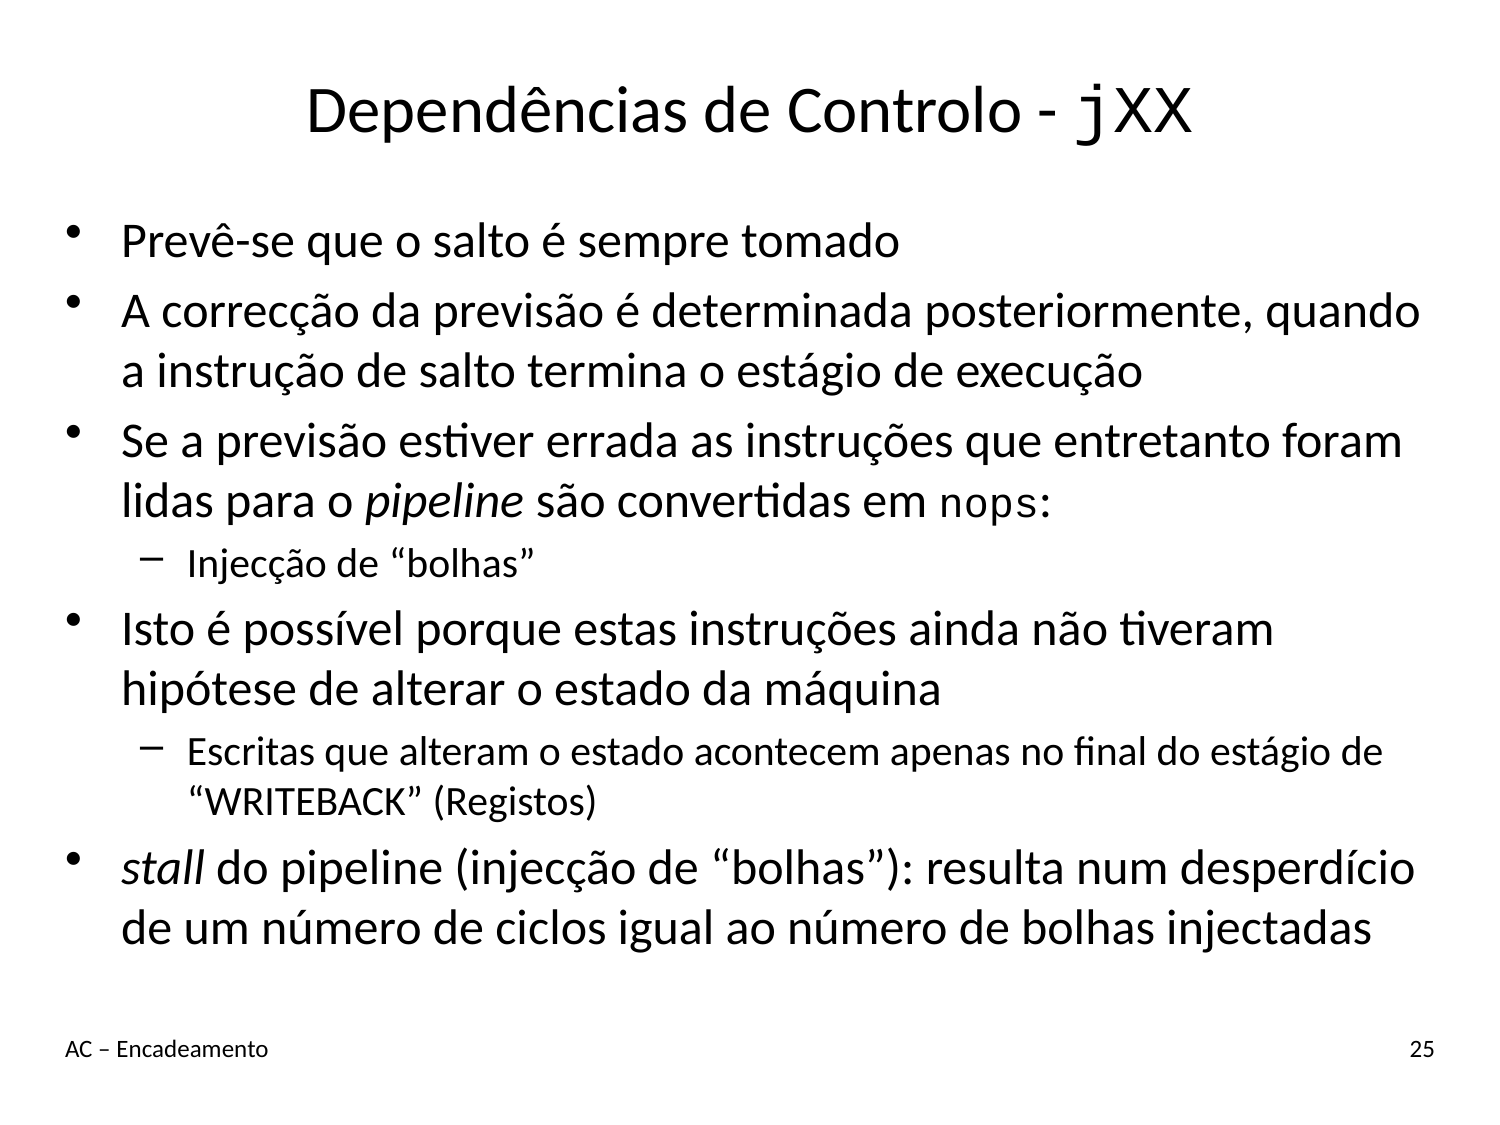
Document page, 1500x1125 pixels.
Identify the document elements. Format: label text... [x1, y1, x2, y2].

title Dependências de Controlo - jXX [50, 37, 1450, 175]
slide_number 25 [1249, 1024, 1451, 1101]
slide_number AC – Encadeamento [49, 1024, 1101, 1101]
list Prevê-se que o salto é sempre tomado A correcção da previsão é determinada posteriormente, quando a instrução de salto termina o estágio de execução Se a previsão estiver errada as instruções que entretanto foram lidas para o pipeline são convertidas em nops: Injecção de “bolhas” Isto é possível porque estas instruções ainda não tiveram hipótese de alterar o estado da máquina Escritas que alteram o estado acontecem apenas no final do estágio de “WRITEBACK” (Registos) stall do pipeline (injecção de “bolhas”): resulta num desperdício de um número de ciclos igual ao número de bolhas injectadas [50, 200, 1450, 1000]
